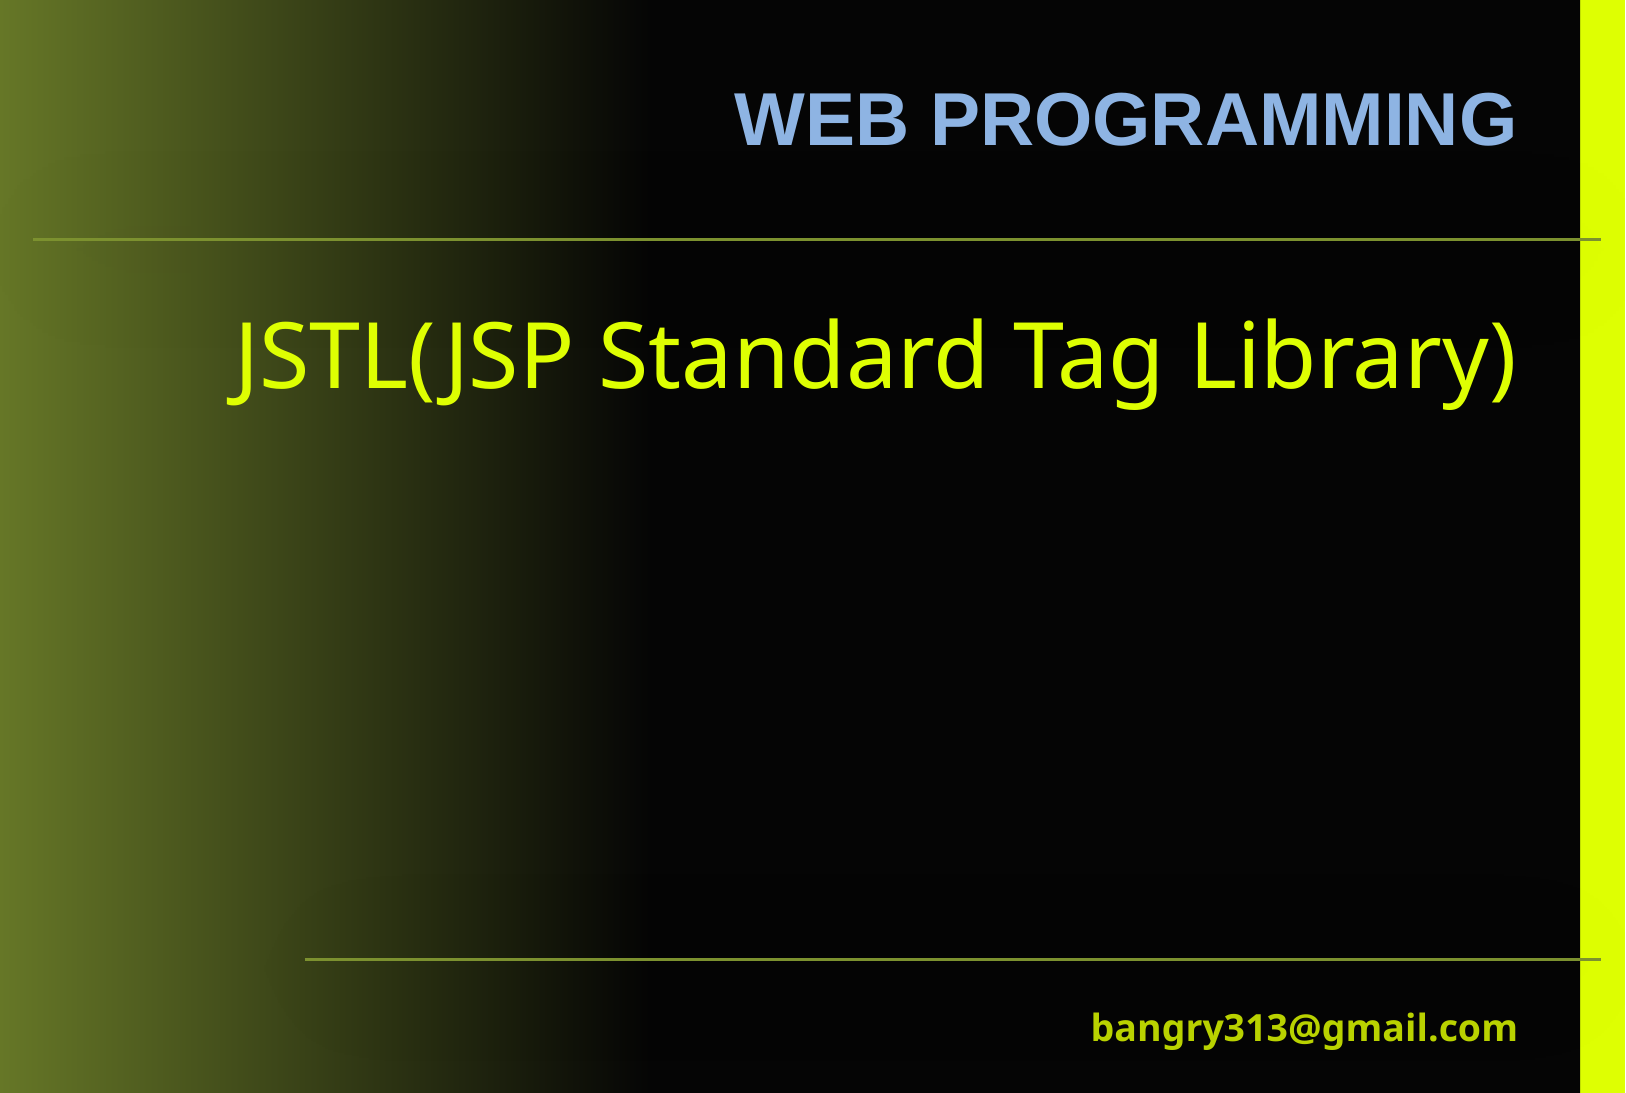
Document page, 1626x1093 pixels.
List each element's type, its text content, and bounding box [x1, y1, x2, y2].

title JSTL(JSP Standard Tag Library) [21, 239, 1534, 464]
